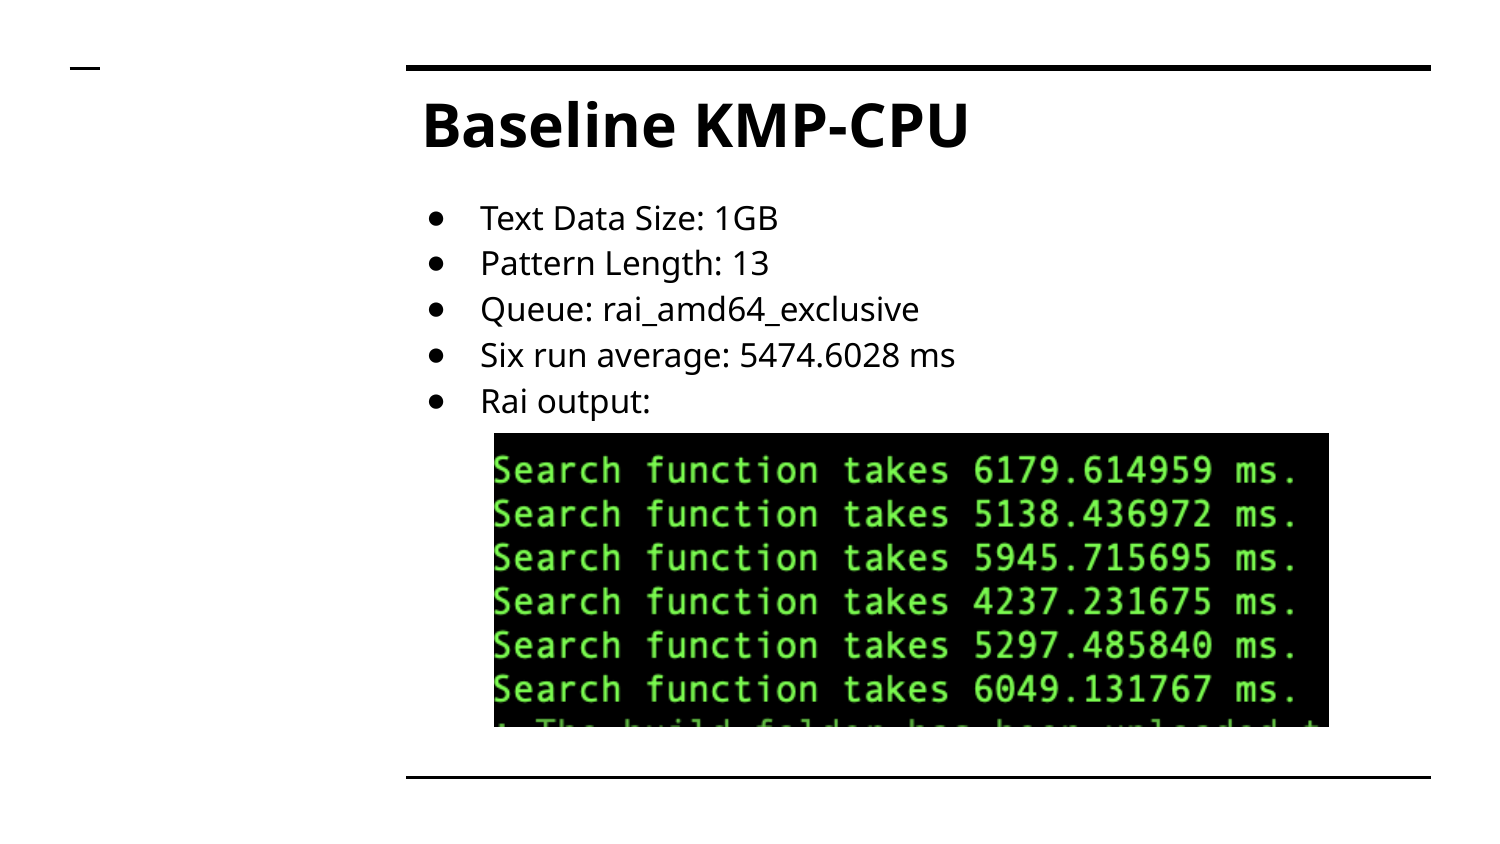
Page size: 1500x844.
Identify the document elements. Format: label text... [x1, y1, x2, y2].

list Text Data Size: 1GB Pattern Length: 13 Queue: rai_amd64_exclusive Six run average: 5474.6028 ms Rai output: [389, 175, 1460, 844]
picture [494, 432, 1330, 727]
title Baseline KMP-CPU [405, 70, 1444, 175]
